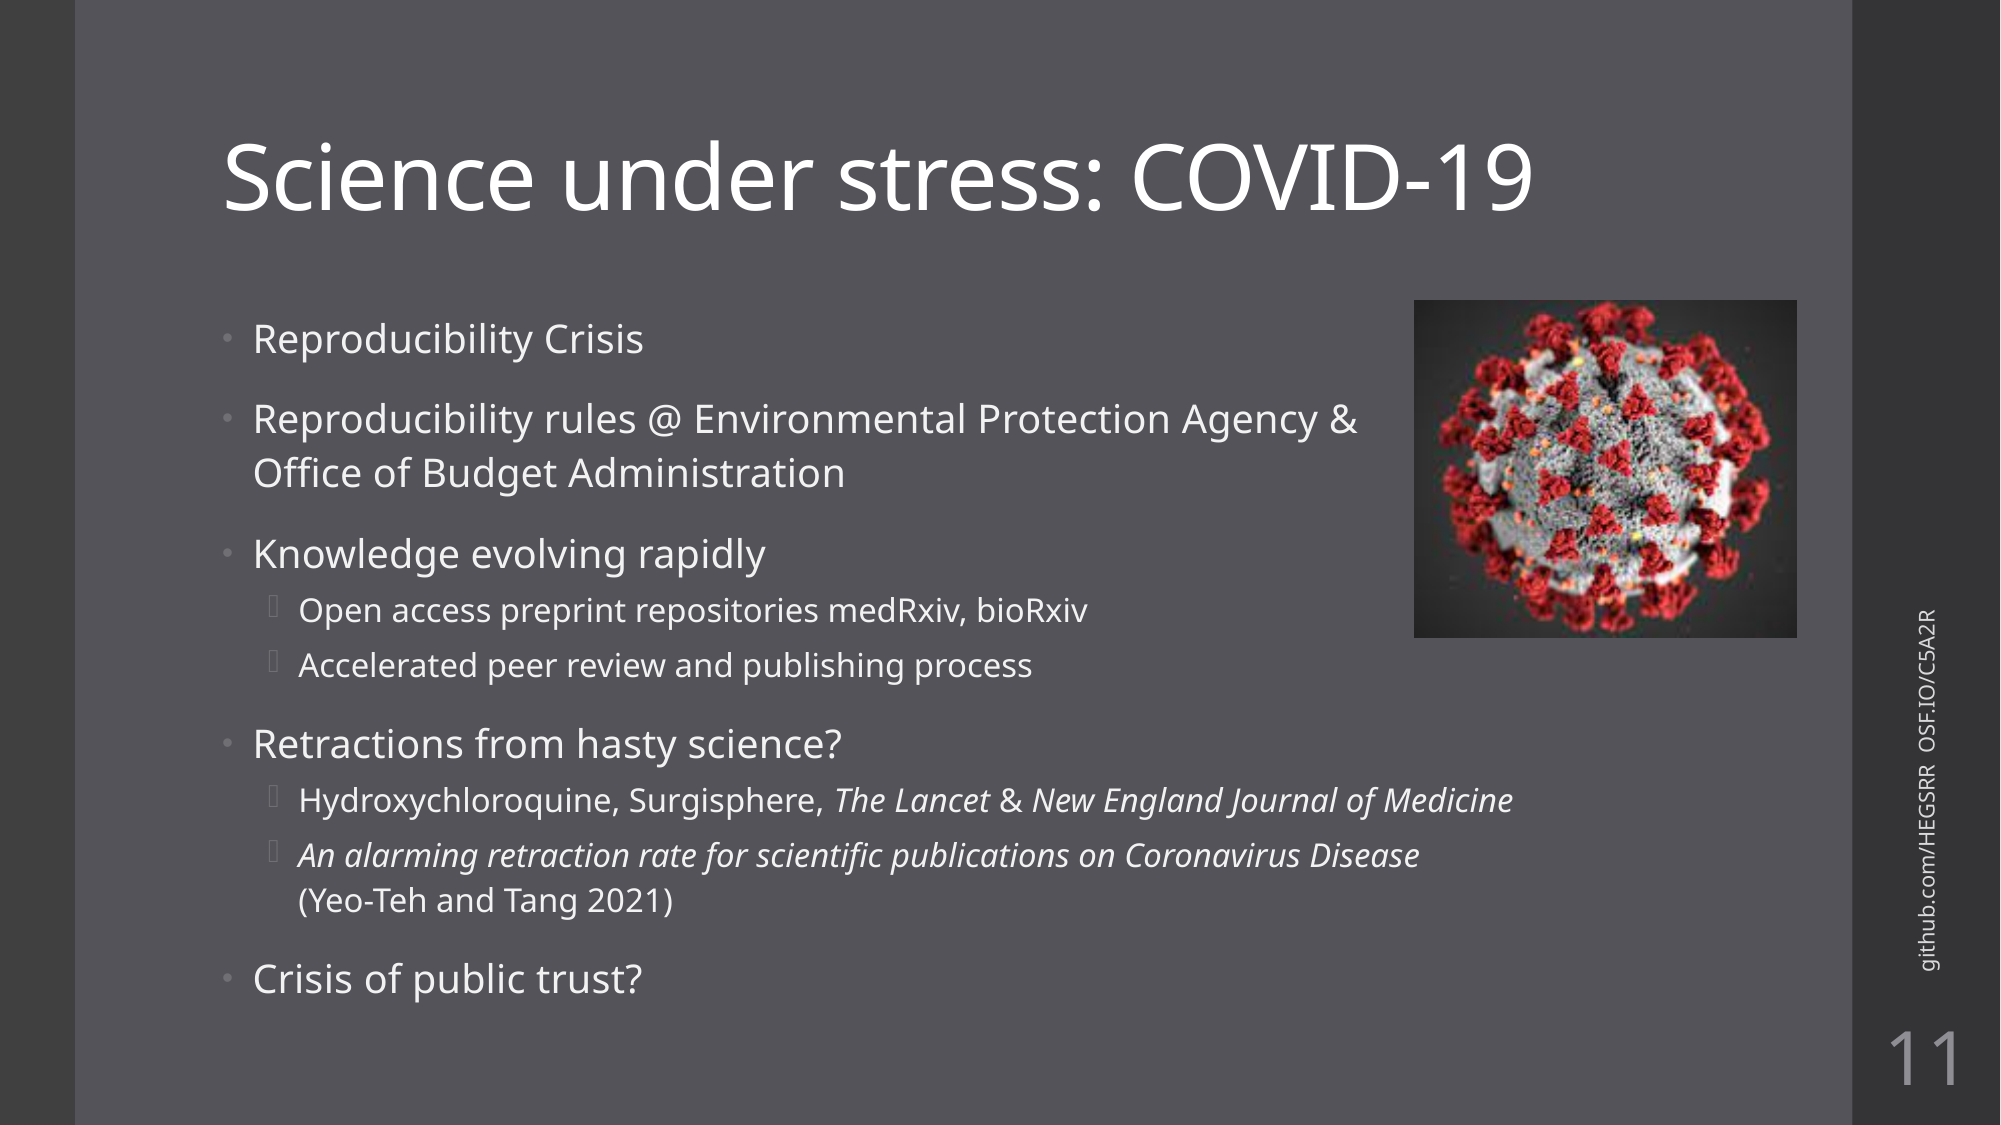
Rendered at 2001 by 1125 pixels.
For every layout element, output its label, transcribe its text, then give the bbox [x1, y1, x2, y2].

title Science under stress: COVID-19 [206, 60, 1797, 278]
list Reproducibility Crisis Reproducibility rules @ Environmental Protection Agency & Office of Budget Administration Knowledge evolving rapidly Open access preprint repositories medRxiv, bioRxiv Accelerated peer review and publishing process Retractions from hasty science? Hydroxychloroquine, Surgisphere, The Lancet & New England Journal of Medicine An alarming retraction rate for scientific publications on Coronavirus Disease (Yeo-Teh and Tang 2021) Crisis of public trust? [206, 299, 1648, 1014]
picture [1413, 299, 1798, 638]
slide_number 11 [1852, 1012, 2000, 1110]
footer github.com/HEGSRR OSF.IO/C5A2R [1897, 400, 1958, 988]
